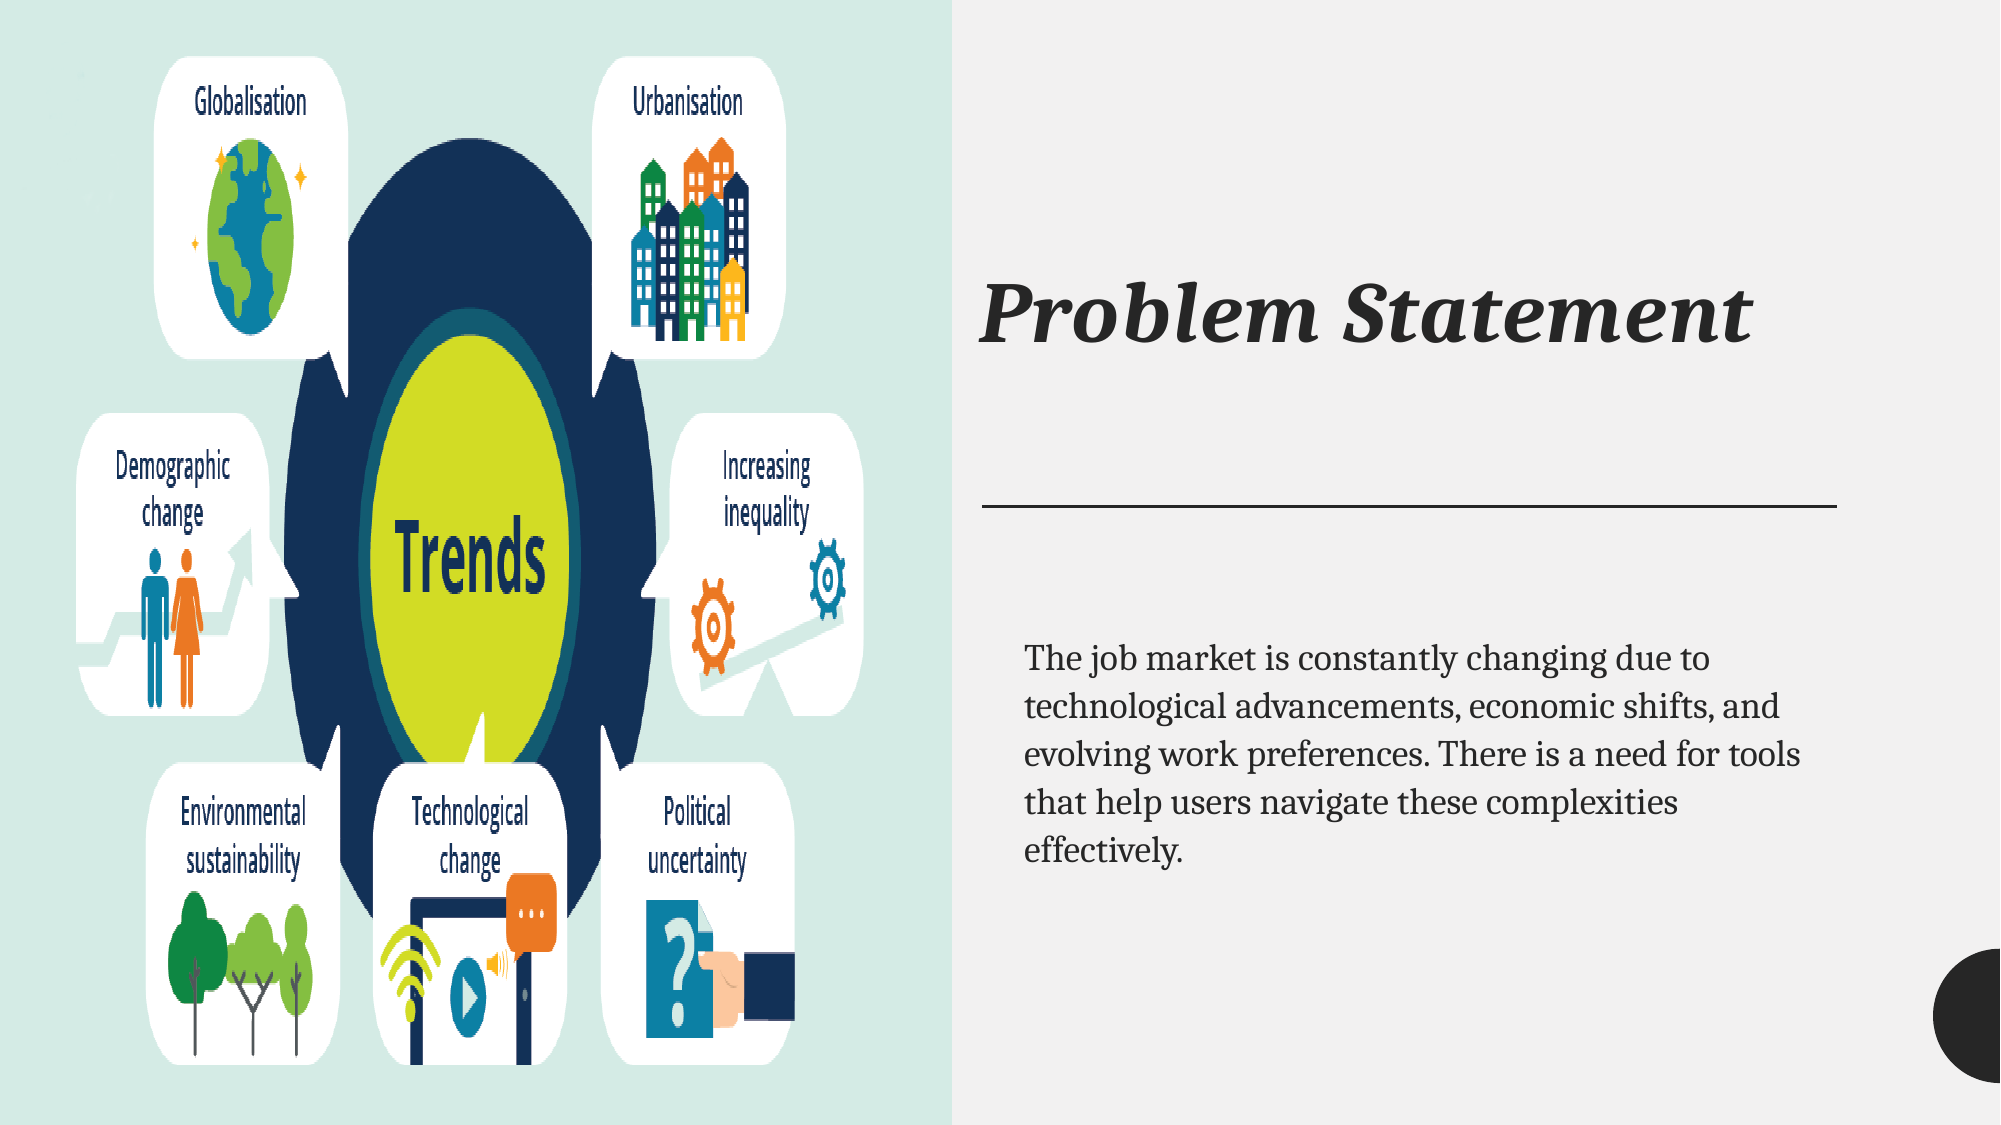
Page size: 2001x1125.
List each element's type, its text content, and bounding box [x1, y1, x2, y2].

list The job market is constantly changing due to technological advancements, economic shifts, and evolving work preferences. There is a need for tools that help users navigate these complexities effectively. [964, 622, 1838, 951]
title Problem Statement [964, 259, 1838, 439]
text_box [1933, 948, 2000, 1084]
text_box [952, 0, 2000, 1125]
picture [0, 0, 952, 1125]
